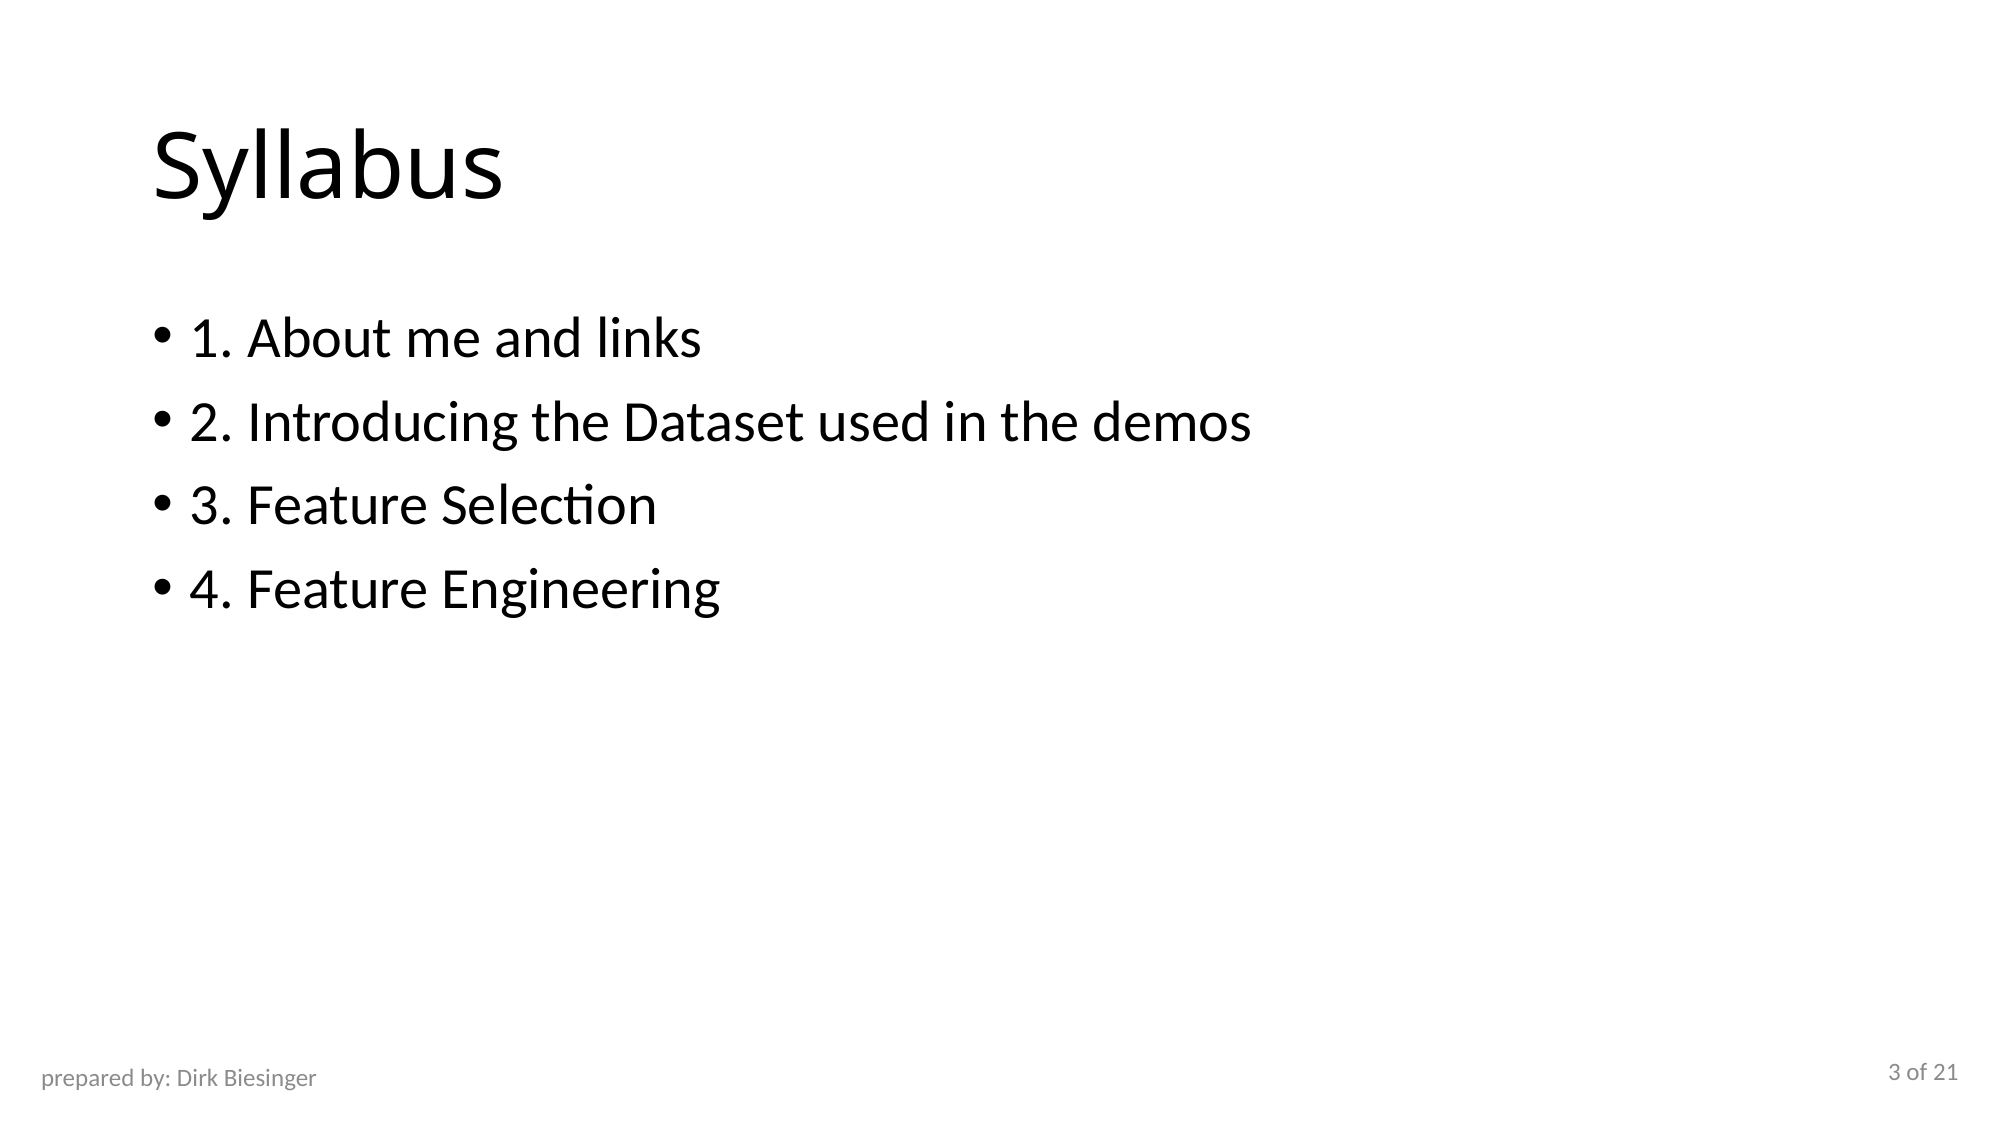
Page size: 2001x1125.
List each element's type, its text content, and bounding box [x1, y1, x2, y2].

slide_number 3 of 21 [1523, 1040, 1974, 1101]
title Syllabus [137, 59, 1863, 278]
footer prepared by: Dirk Biesinger [26, 1046, 702, 1107]
list 1. About me and links 2. Introducing the Dataset used in the demos 3. Feature Selection 4. Feature Engineering [137, 299, 1863, 1014]
